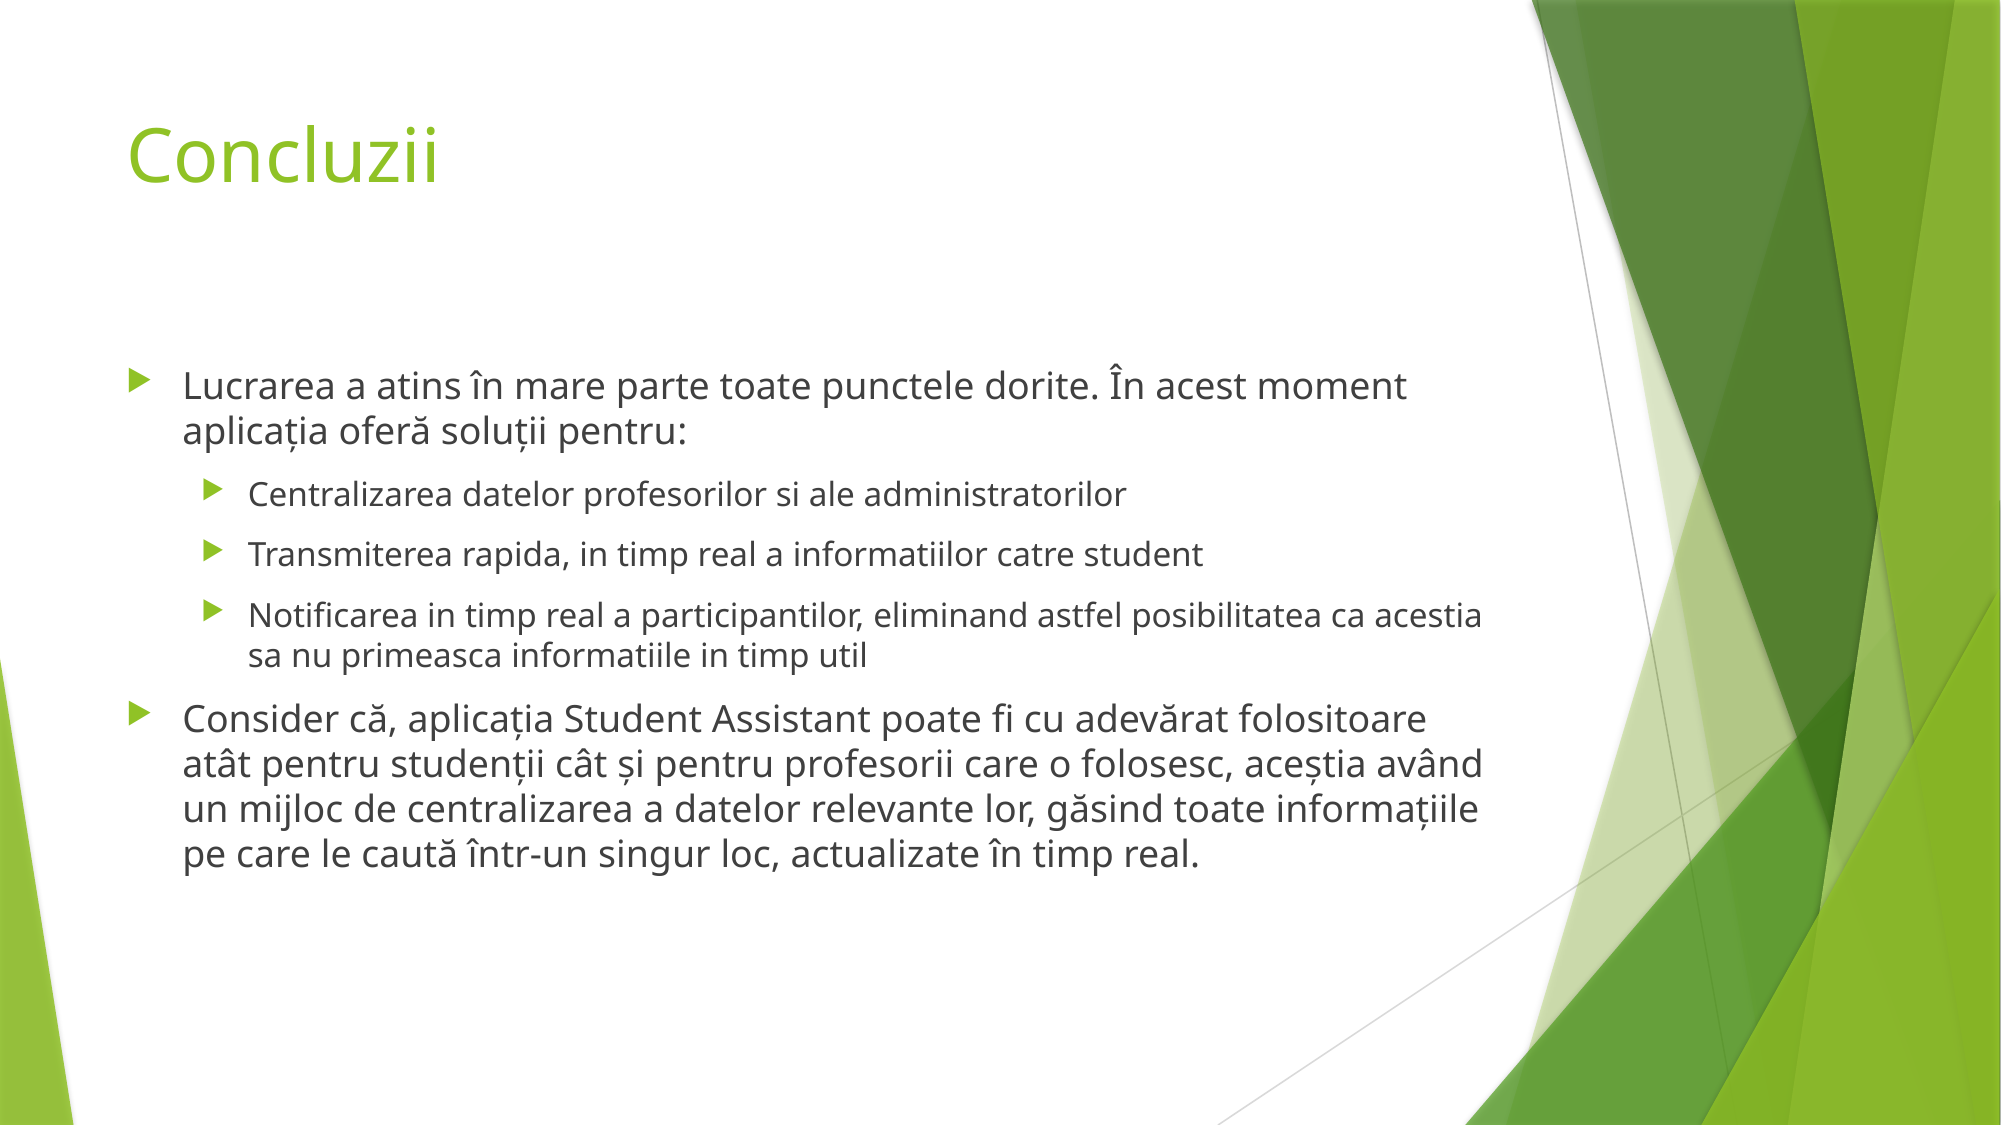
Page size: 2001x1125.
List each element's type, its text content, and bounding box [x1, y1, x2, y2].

title Concluzii [111, 99, 1522, 317]
list Lucrarea a atins în mare parte toate punctele dorite. În acest moment aplicația oferă soluții pentru: Centralizarea datelor profesorilor si ale administratorilor Transmiterea rapida, in timp real a informatiilor catre student Notificarea in timp real a participantilor, eliminand astfel posibilitatea ca acestia sa nu primeasca informatiile in timp util Consider că, aplicația Student Assistant poate fi cu adevărat folositoare atât pentru studenții cât și pentru profesorii care o folosesc, aceștia având un mijloc de centralizarea a datelor relevante lor, găsind toate informațiile pe care le caută într-un singur loc, actualizate în timp real. [111, 354, 1522, 992]
